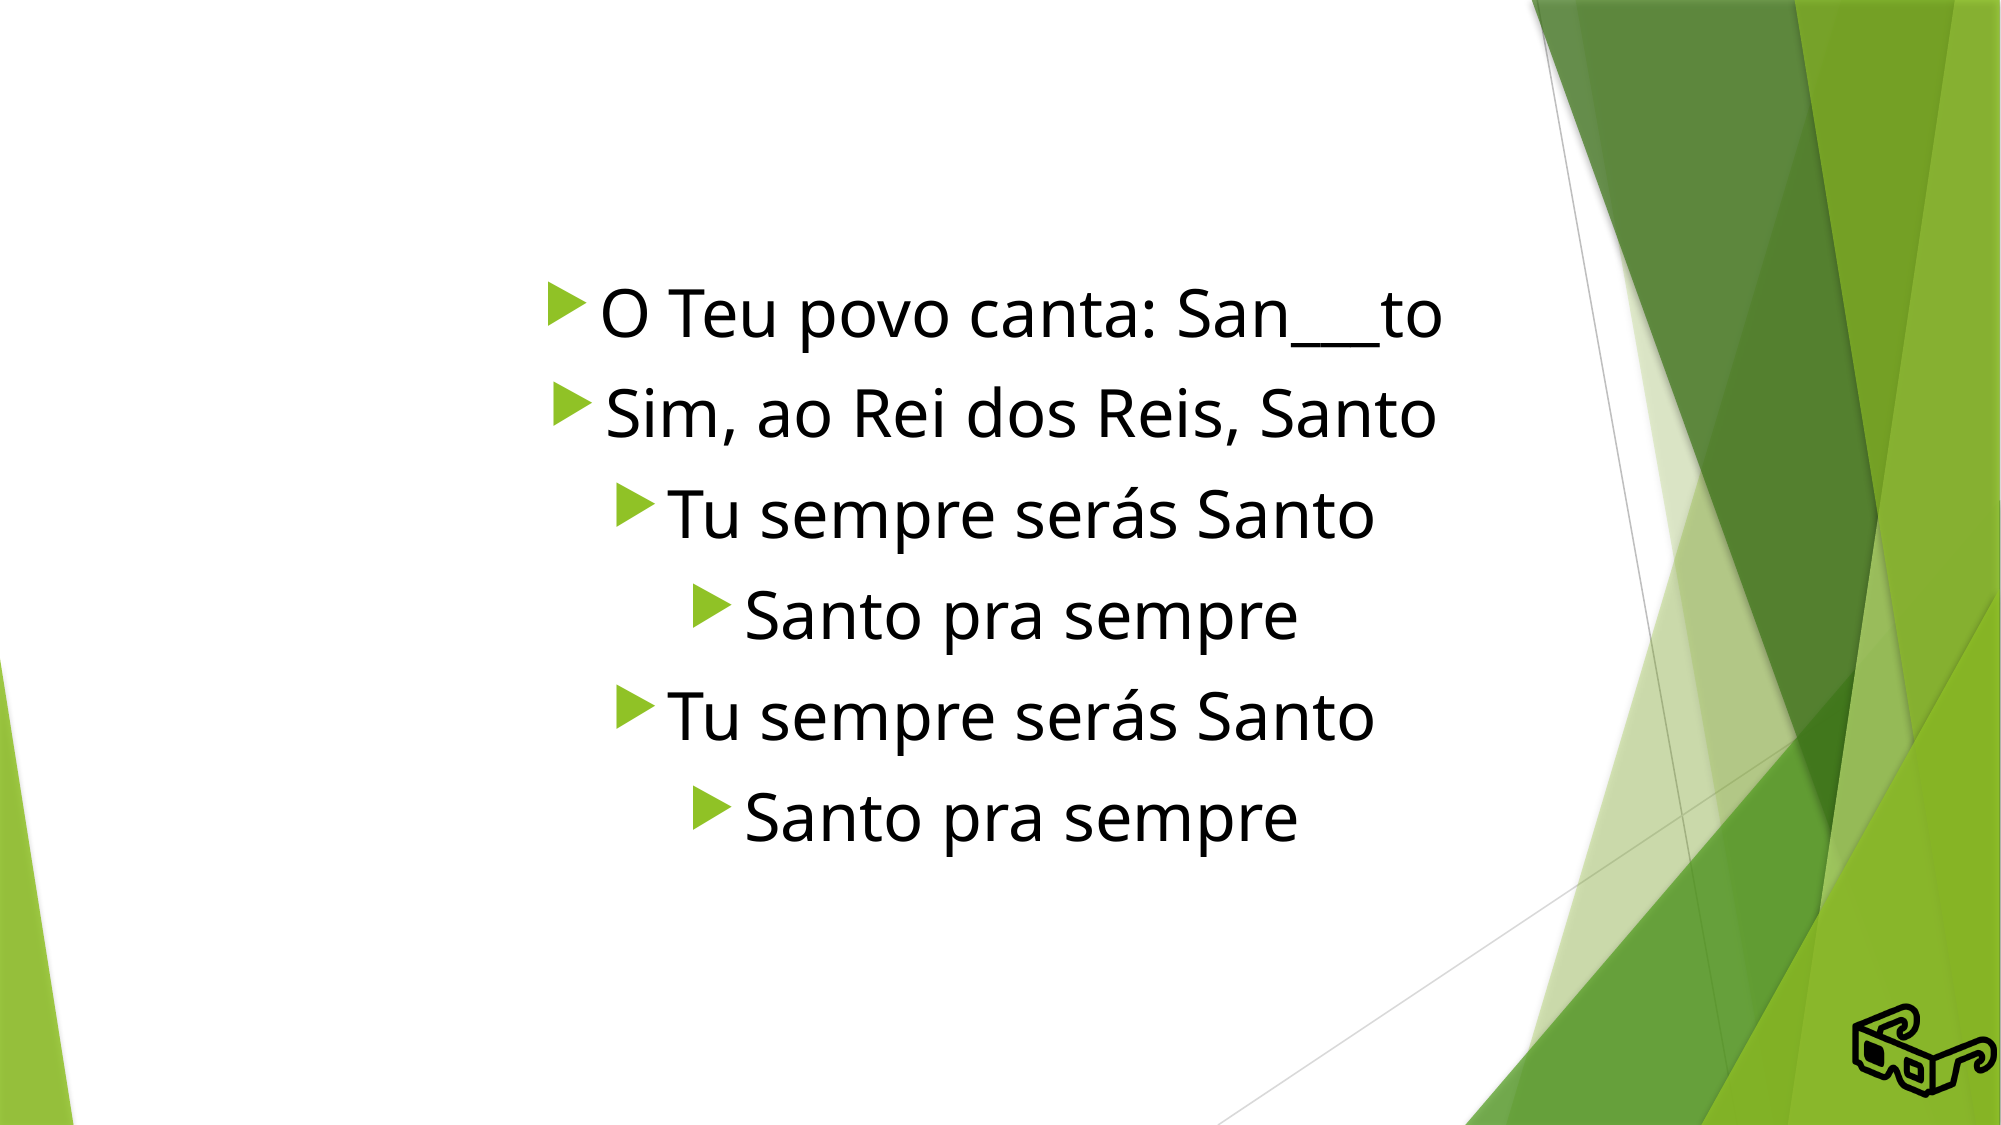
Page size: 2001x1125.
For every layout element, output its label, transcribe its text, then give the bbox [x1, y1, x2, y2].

list O Teu povo canta: San___to Sim, ao Rei dos Reis, Santo Tu sempre serás Santo Santo pra sempre Tu sempre serás Santo Santo pra sempre [150, 164, 1840, 961]
picture [1849, 974, 2000, 1125]
